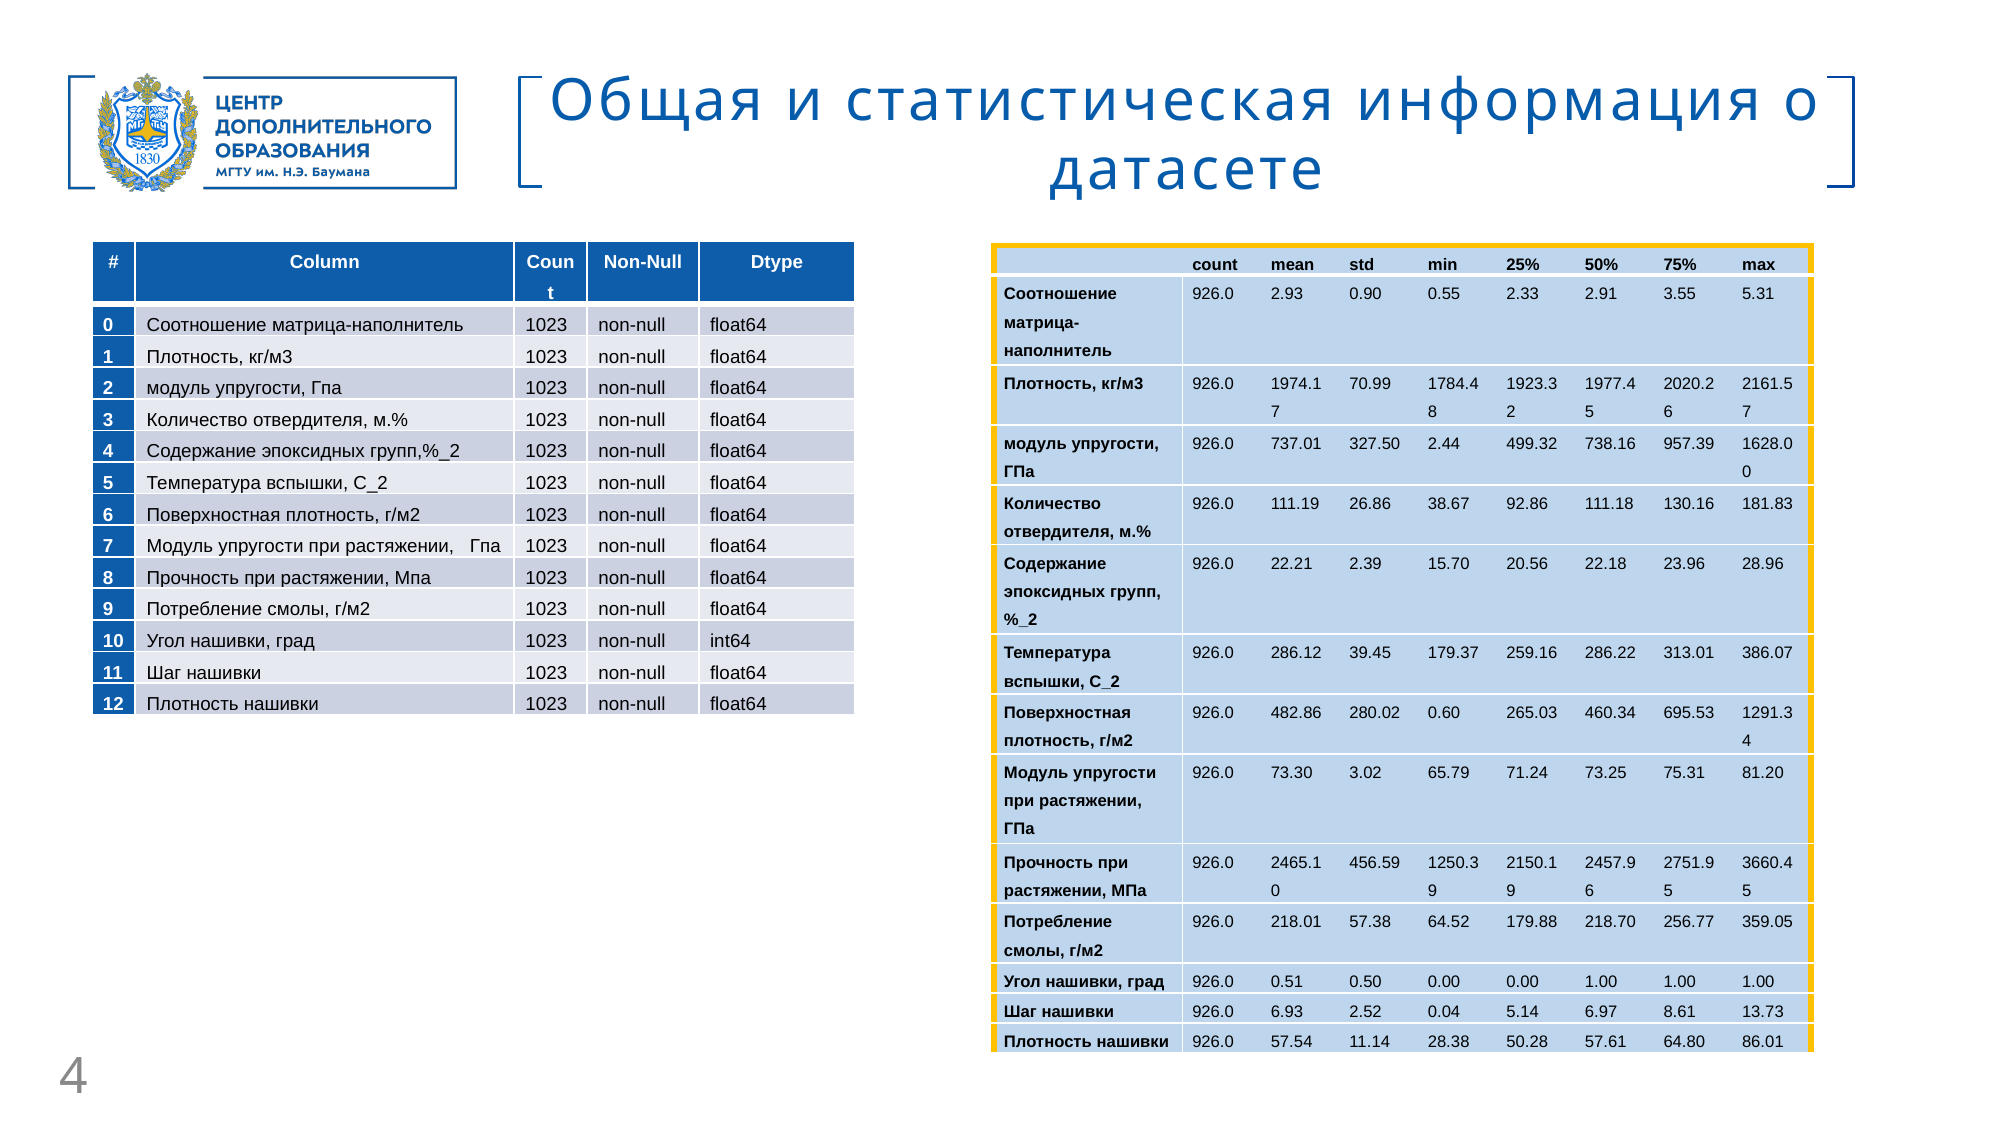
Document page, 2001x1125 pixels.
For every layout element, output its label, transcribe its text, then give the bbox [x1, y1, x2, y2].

table_cell 499.32 [1497, 426, 1575, 484]
table_cell 4 [93, 431, 134, 461]
table_cell 1977.45 [1575, 366, 1654, 424]
table_cell 20.56 [1497, 545, 1575, 633]
table_cell 0.55 [1418, 277, 1497, 364]
picture [68, 73, 457, 192]
table_cell 1023 [515, 336, 586, 366]
table_cell 926.0 [1183, 695, 1261, 753]
table_cell 218.01 [1261, 904, 1340, 962]
table_cell Поверхностная плотность, г/м2 [997, 695, 1182, 753]
table_cell float64 [700, 463, 854, 493]
table_cell 57.61 [1575, 1024, 1654, 1052]
table_cell 92.86 [1497, 486, 1575, 544]
table_cell 111.18 [1575, 486, 1654, 544]
table_cell Плотность, кг/м3 [997, 366, 1182, 424]
table_cell non-null [588, 336, 698, 366]
table_cell 6 [93, 494, 134, 524]
table_cell 86.01 [1732, 1024, 1808, 1052]
table_cell 256.77 [1654, 904, 1732, 962]
table_cell 2457.96 [1575, 844, 1654, 902]
table_cell 70.99 [1340, 366, 1418, 424]
table_cell 15.70 [1418, 545, 1497, 633]
table_cell Шаг нашивки [997, 994, 1182, 1022]
table_cell 1023 [515, 589, 586, 619]
table_cell 57.54 [1261, 1024, 1340, 1052]
table_cell Соотношение матрица-наполнитель [136, 307, 513, 335]
table_cell 6.97 [1575, 994, 1654, 1022]
table_cell 3.02 [1340, 755, 1418, 843]
table_cell non-null [588, 526, 698, 556]
table_cell 926.0 [1183, 994, 1261, 1022]
table_cell 81.20 [1732, 755, 1808, 843]
table_cell 926.0 [1183, 964, 1261, 992]
table_cell 386.07 [1732, 635, 1808, 693]
table_cell 75.31 [1654, 755, 1732, 843]
table_cell 2020.26 [1654, 366, 1732, 424]
table_cell float64 [700, 400, 854, 430]
table_header 50% [1575, 248, 1654, 273]
table_cell 1023 [515, 494, 586, 524]
table_header Non-Null [588, 242, 698, 301]
table_cell 73.25 [1575, 755, 1654, 843]
table_header mean [1261, 248, 1340, 273]
table_cell 9 [93, 589, 134, 619]
table_cell 0.50 [1340, 964, 1418, 992]
table_cell 11 [93, 652, 134, 682]
table_cell float64 [700, 368, 854, 398]
table_cell 2.33 [1497, 277, 1575, 364]
table_cell 8 [93, 558, 134, 587]
table_cell 2.52 [1340, 994, 1418, 1022]
table_cell 39.45 [1340, 635, 1418, 693]
table_cell Потребление смолы, г/м2 [136, 589, 513, 619]
table_cell 2 [93, 368, 134, 398]
table_cell Количество отвердителя, м.% [136, 400, 513, 430]
table_header Column [136, 242, 513, 301]
table_cell 10 [93, 621, 134, 651]
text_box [519, 76, 1854, 187]
table_cell 28.96 [1732, 545, 1808, 633]
table_cell Угол нашивки, град [136, 621, 513, 651]
table_cell 130.16 [1654, 486, 1732, 544]
table_cell 1023 [515, 368, 586, 398]
table_cell 179.37 [1418, 635, 1497, 693]
table_cell float64 [700, 431, 854, 461]
table_cell модуль упругости, ГПа [997, 426, 1182, 484]
table_cell 3 [93, 400, 134, 430]
table_cell 1291.34 [1732, 695, 1808, 753]
table_cell 8.61 [1654, 994, 1732, 1022]
table_cell 65.79 [1418, 755, 1497, 843]
table_cell non-null [588, 621, 698, 651]
table_cell 12 [93, 684, 134, 714]
table_cell 926.0 [1183, 277, 1261, 364]
table_cell 456.59 [1340, 844, 1418, 902]
table_cell 0.90 [1340, 277, 1418, 364]
table_header 75% [1654, 248, 1732, 273]
table_cell 13.73 [1732, 994, 1808, 1022]
table_cell 22.21 [1261, 545, 1340, 633]
table_cell 73.30 [1261, 755, 1340, 843]
table_cell 2.44 [1418, 426, 1497, 484]
table_header Dtype [700, 242, 854, 301]
table_cell 1023 [515, 526, 586, 556]
table_cell non-null [588, 307, 698, 335]
table_cell 2.91 [1575, 277, 1654, 364]
table_cell Модуль упругости при растяжении, ГПа [997, 755, 1182, 843]
table_cell 926.0 [1183, 755, 1261, 843]
table_cell 2.39 [1340, 545, 1418, 633]
table_cell 2751.95 [1654, 844, 1732, 902]
table_cell 26.86 [1340, 486, 1418, 544]
table_cell 181.83 [1732, 486, 1808, 544]
table_cell float64 [700, 494, 854, 524]
table_cell 1023 [515, 463, 586, 493]
table_cell 5.31 [1732, 277, 1808, 364]
table_cell 359.05 [1732, 904, 1808, 962]
table_cell 6.93 [1261, 994, 1340, 1022]
table_cell 1.00 [1732, 964, 1808, 992]
table_cell модуль упругости, Гпа [136, 368, 513, 398]
table_cell 2465.10 [1261, 844, 1340, 902]
table_cell non-null [588, 494, 698, 524]
table_cell 23.96 [1654, 545, 1732, 633]
table_cell 327.50 [1340, 426, 1418, 484]
table_cell float64 [700, 336, 854, 366]
table_cell float64 [700, 652, 854, 682]
table_cell 1023 [515, 307, 586, 335]
table_cell 482.86 [1261, 695, 1340, 753]
table_cell 286.22 [1575, 635, 1654, 693]
table_cell non-null [588, 652, 698, 682]
table_cell 957.39 [1654, 426, 1732, 484]
table_cell 280.02 [1340, 695, 1418, 753]
table_cell 71.24 [1497, 755, 1575, 843]
table_cell non-null [588, 589, 698, 619]
table_cell Плотность нашивки [136, 684, 513, 714]
table_cell Шаг нашивки [136, 652, 513, 682]
slide_number 4 [44, 1055, 139, 1101]
table_cell 313.01 [1654, 635, 1732, 693]
table_cell 737.01 [1261, 426, 1340, 484]
table_cell 1 [93, 336, 134, 366]
table_cell Содержание эпоксидных групп,%_2 [997, 545, 1182, 633]
table_cell Прочность при растяжении, МПа [997, 844, 1182, 902]
table_cell 22.18 [1575, 545, 1654, 633]
table_cell 218.70 [1575, 904, 1654, 962]
table_cell 3.55 [1654, 277, 1732, 364]
table_cell 0.00 [1418, 964, 1497, 992]
table_header min [1418, 248, 1497, 273]
table_cell 460.34 [1575, 695, 1654, 753]
table_cell 1023 [515, 431, 586, 461]
table_cell 38.67 [1418, 486, 1497, 544]
table_cell 1023 [515, 652, 586, 682]
table_cell 179.88 [1497, 904, 1575, 962]
table_cell 0.51 [1261, 964, 1340, 992]
table_cell 1023 [515, 400, 586, 430]
table_cell Температура вспышки, С_2 [136, 463, 513, 493]
table_cell 286.12 [1261, 635, 1340, 693]
table_cell 1784.48 [1418, 366, 1497, 424]
table_cell 1.00 [1654, 964, 1732, 992]
table_cell 926.0 [1183, 486, 1261, 544]
table_cell int64 [700, 621, 854, 651]
table_header Count [515, 242, 586, 301]
table_cell float64 [700, 684, 854, 714]
table_cell 738.16 [1575, 426, 1654, 484]
table_cell 1023 [515, 558, 586, 587]
table_cell Плотность нашивки [997, 1024, 1182, 1052]
table_cell 0 [93, 307, 134, 335]
table_header # [93, 242, 134, 301]
table_cell Плотность, кг/м3 [136, 336, 513, 366]
table_cell 5.14 [1497, 994, 1575, 1022]
table_cell 926.0 [1183, 904, 1261, 962]
table_cell 695.53 [1654, 695, 1732, 753]
table_cell Поверхностная плотность, г/м2 [136, 494, 513, 524]
table_cell 1023 [515, 684, 586, 714]
table_cell 57.38 [1340, 904, 1418, 962]
table_cell float64 [700, 558, 854, 587]
table_cell Температура вспышки, С_2 [997, 635, 1182, 693]
table_cell float64 [700, 307, 854, 335]
table_header max [1732, 248, 1808, 273]
table_cell Соотношение матрица-наполнитель [997, 277, 1182, 364]
table_cell 926.0 [1183, 844, 1261, 902]
table_cell 926.0 [1183, 366, 1261, 424]
table_cell 926.0 [1183, 426, 1261, 484]
table_cell 64.52 [1418, 904, 1497, 962]
table_cell 1023 [515, 621, 586, 651]
table_cell Содержание эпоксидных групп,%_2 [136, 431, 513, 461]
table_cell 50.28 [1497, 1024, 1575, 1052]
table_cell non-null [588, 431, 698, 461]
table_header std [1340, 248, 1418, 273]
table_cell 3660.45 [1732, 844, 1808, 902]
table_cell 926.0 [1183, 545, 1261, 633]
table_cell non-null [588, 558, 698, 587]
table_cell 2150.19 [1497, 844, 1575, 902]
table_cell 2161.57 [1732, 366, 1808, 424]
table_cell 1628.00 [1732, 426, 1808, 484]
table_cell 2.93 [1261, 277, 1340, 364]
table_cell Прочность при растяжении, Мпа [136, 558, 513, 587]
table_cell 265.03 [1497, 695, 1575, 753]
table_cell 64.80 [1654, 1024, 1732, 1052]
table_header 25% [1497, 248, 1575, 273]
table_cell 1974.17 [1261, 366, 1340, 424]
table_cell Модуль упругости при растяжении, Гпа [136, 526, 513, 556]
table_cell float64 [700, 526, 854, 556]
table_cell Угол нашивки, град [997, 964, 1182, 992]
table_header count [1182, 248, 1261, 273]
table_cell 926.0 [1183, 635, 1261, 693]
table_cell 0.60 [1418, 695, 1497, 753]
table_cell non-null [588, 400, 698, 430]
table_cell 259.16 [1497, 635, 1575, 693]
table_cell 0.00 [1497, 964, 1575, 992]
table_cell 1923.32 [1497, 366, 1575, 424]
table_cell 1250.39 [1418, 844, 1497, 902]
table_header [997, 248, 1182, 273]
table_cell non-null [588, 463, 698, 493]
table_cell 5 [93, 463, 134, 493]
table_cell 1.00 [1575, 964, 1654, 992]
table_cell 28.38 [1418, 1024, 1497, 1052]
table_cell 111.19 [1261, 486, 1340, 544]
table_cell non-null [588, 368, 698, 398]
table_cell Потребление смолы, г/м2 [997, 904, 1182, 962]
table_cell non-null [588, 684, 698, 714]
table_cell Количество отвердителя, м.% [997, 486, 1182, 544]
table_cell 0.04 [1418, 994, 1497, 1022]
table_cell float64 [700, 589, 854, 619]
table_cell 926.0 [1183, 1024, 1261, 1052]
table_cell 7 [93, 526, 134, 556]
table_cell 11.14 [1340, 1024, 1418, 1052]
